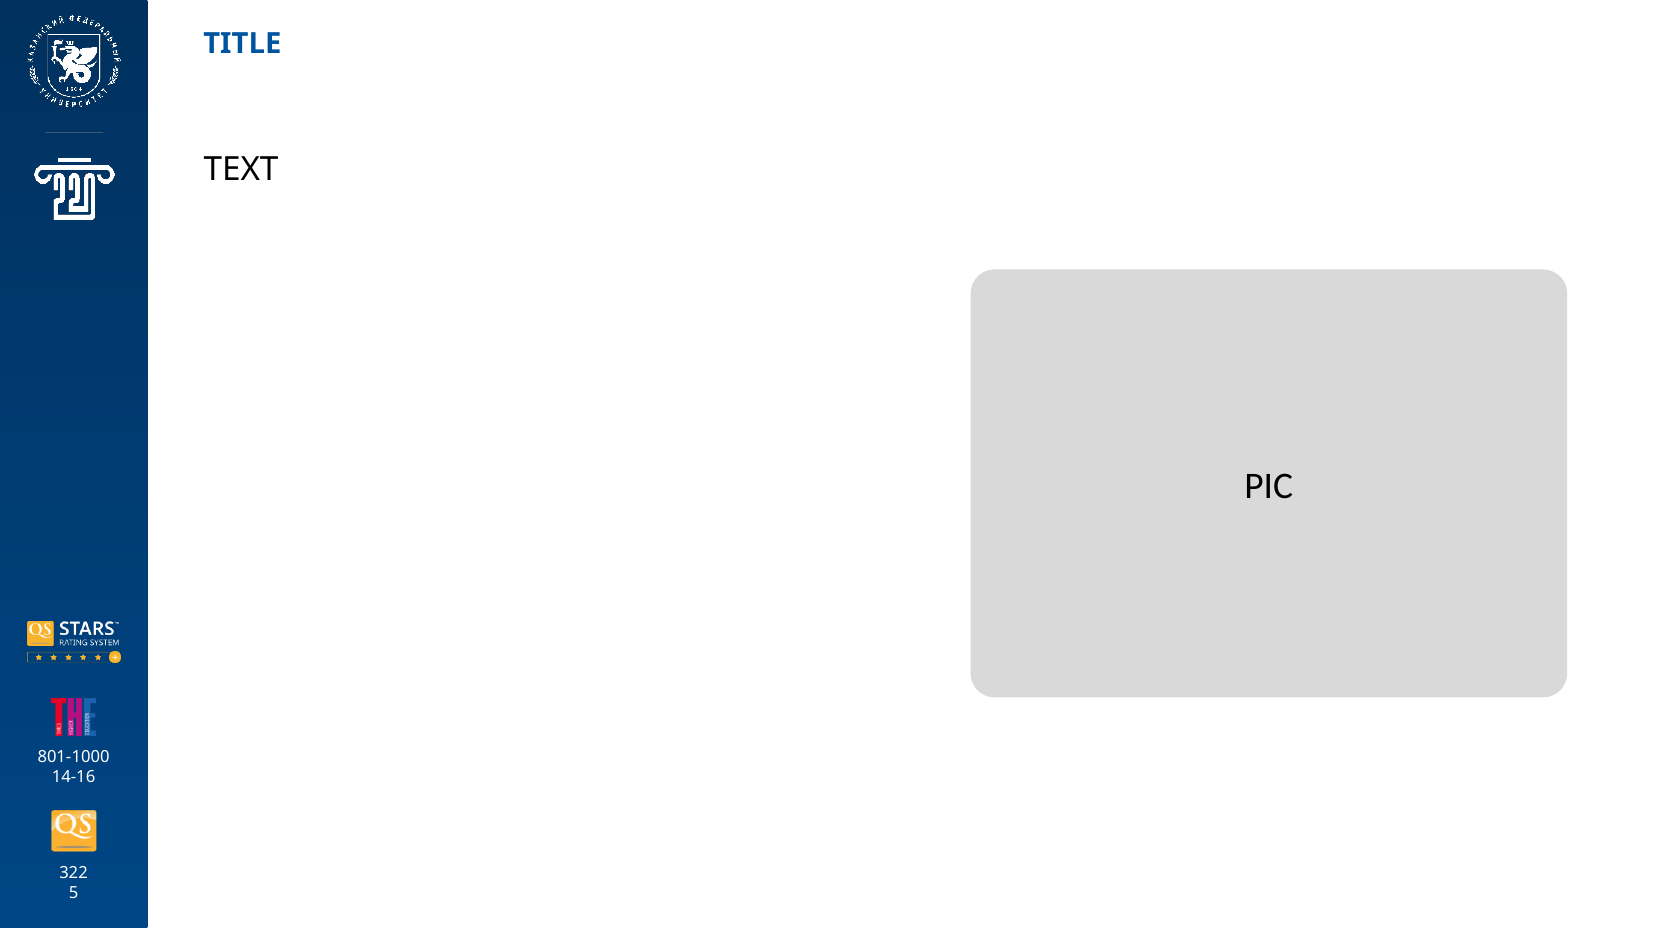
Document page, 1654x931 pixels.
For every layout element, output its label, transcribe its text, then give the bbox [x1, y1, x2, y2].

text_box PIC [968, 267, 1570, 700]
picture [27, 15, 121, 221]
picture [27, 620, 121, 663]
text_box 801-1000 14-16 [15, 738, 133, 793]
text_box [0, 0, 149, 930]
text_box TITLE [188, 17, 1567, 138]
text_box 322 5 [15, 854, 133, 910]
picture [42, 799, 105, 862]
text_box TEXT [188, 139, 929, 893]
picture [51, 694, 96, 739]
